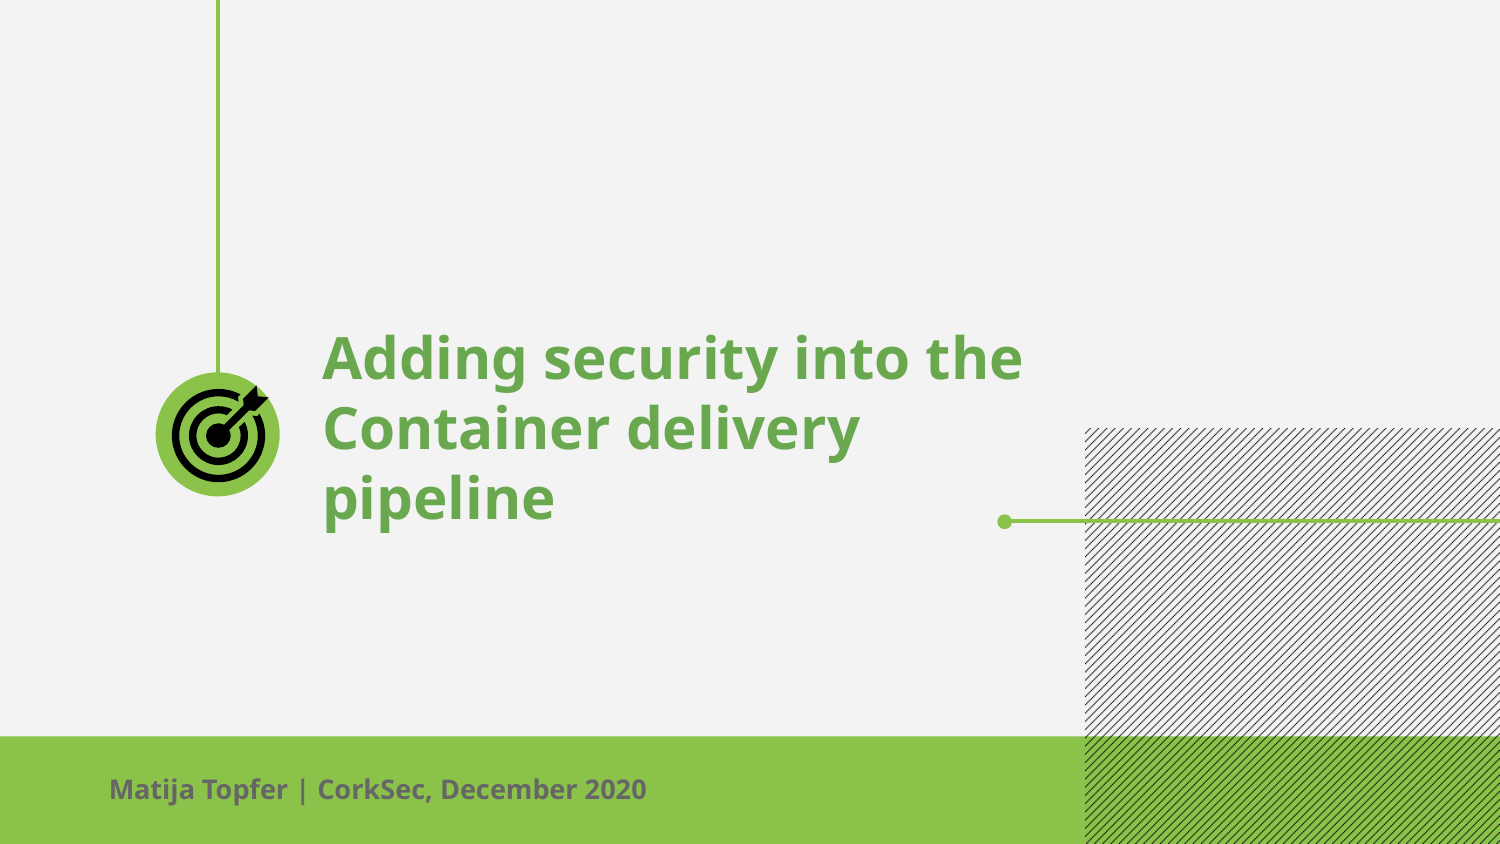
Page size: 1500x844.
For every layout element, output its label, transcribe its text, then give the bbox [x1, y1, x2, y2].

picture [1085, 523, 1500, 844]
subtitle Matija Topfer | CorkSec, December 2020 [93, 757, 1374, 844]
title Adding security into the Container delivery pipeline [307, 305, 1122, 506]
picture [1085, 428, 1500, 519]
